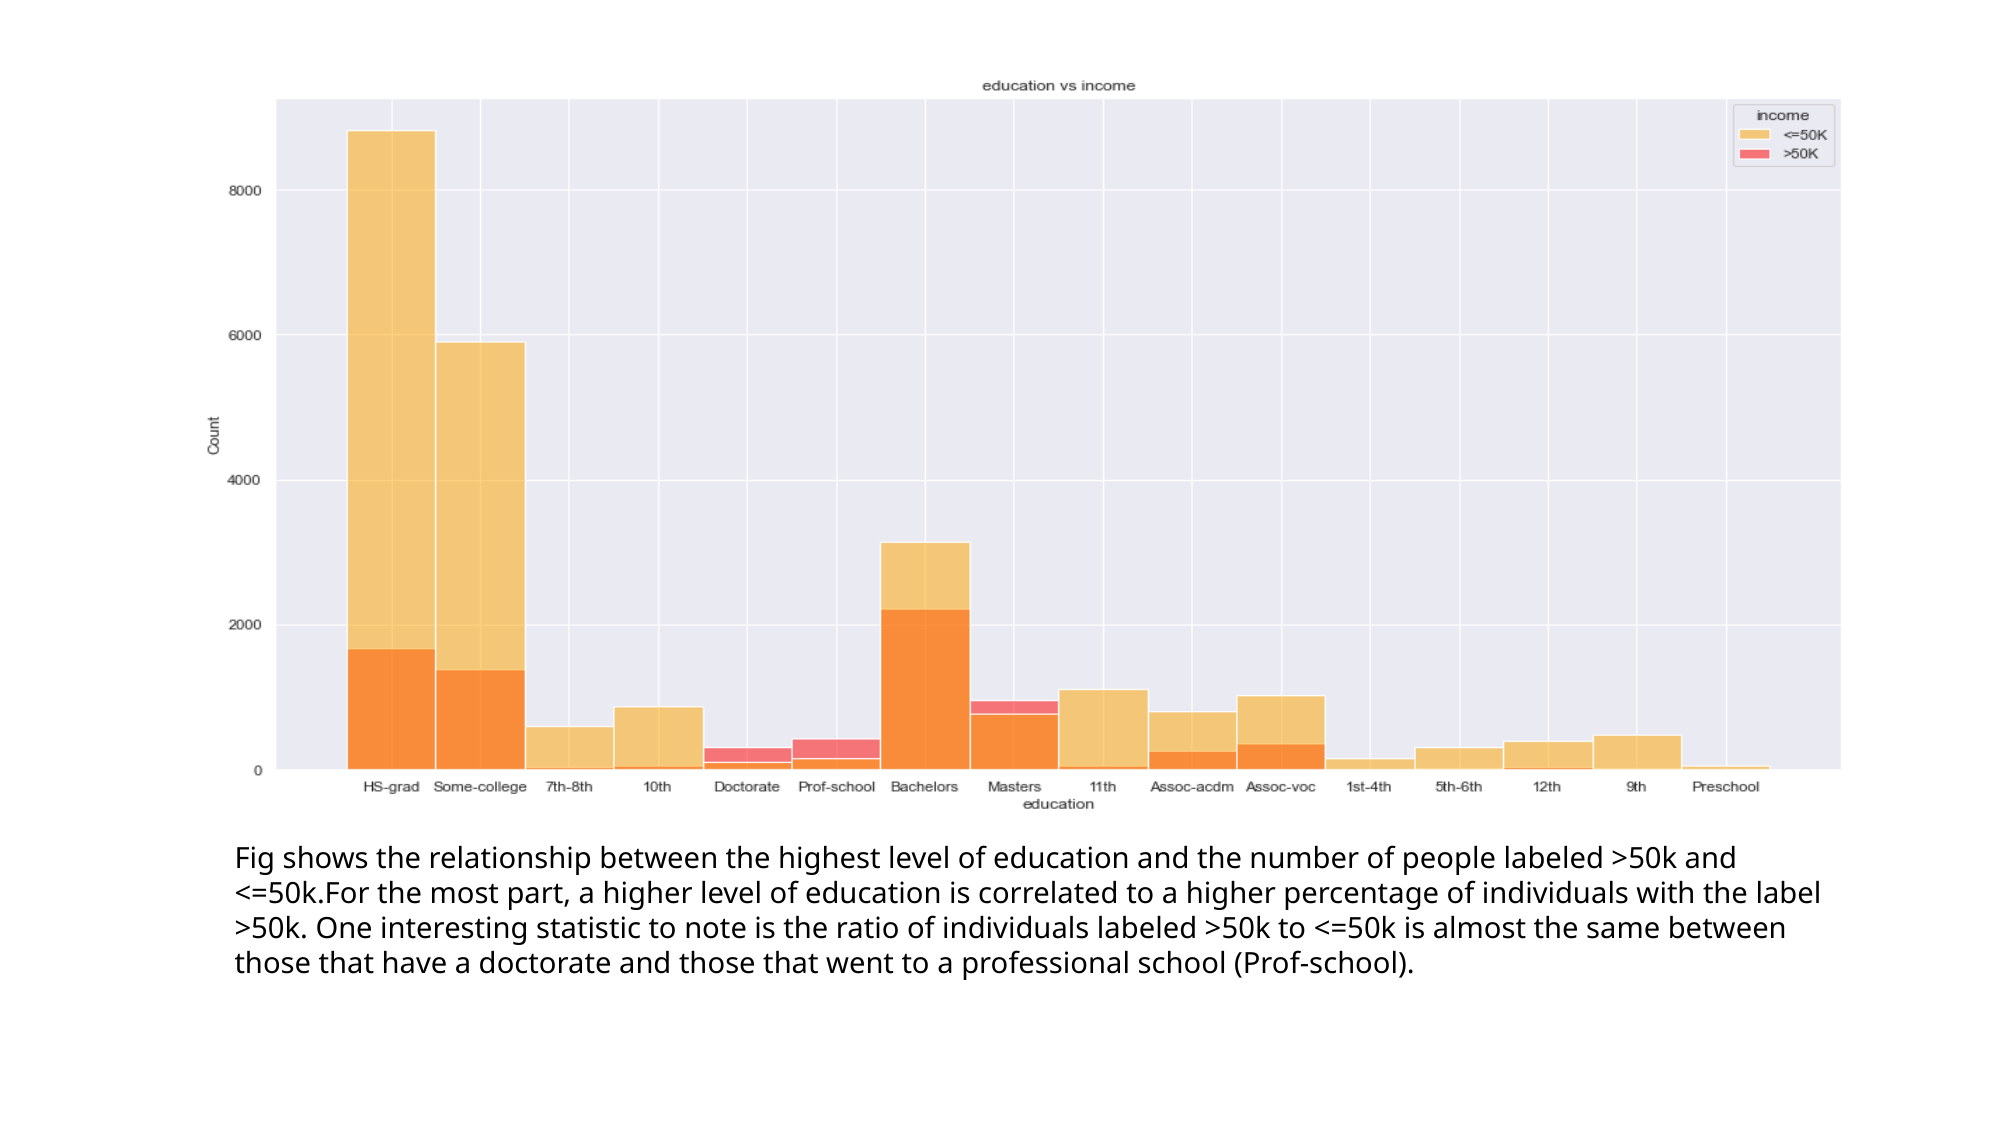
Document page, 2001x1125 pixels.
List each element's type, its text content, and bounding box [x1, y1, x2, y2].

text_box Fig shows the relationship between the highest level of education and the number of people labeled >50k and <=50k.For the most part, a higher level of education is correlated to a higher percentage of individuals with the label >50k. One interesting statistic to note is the ratio of individuals labeled >50k to <=50k is almost the same between those that have a doctorate and those that went to a professional school (Prof-school). [219, 831, 1851, 987]
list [198, 72, 1851, 820]
